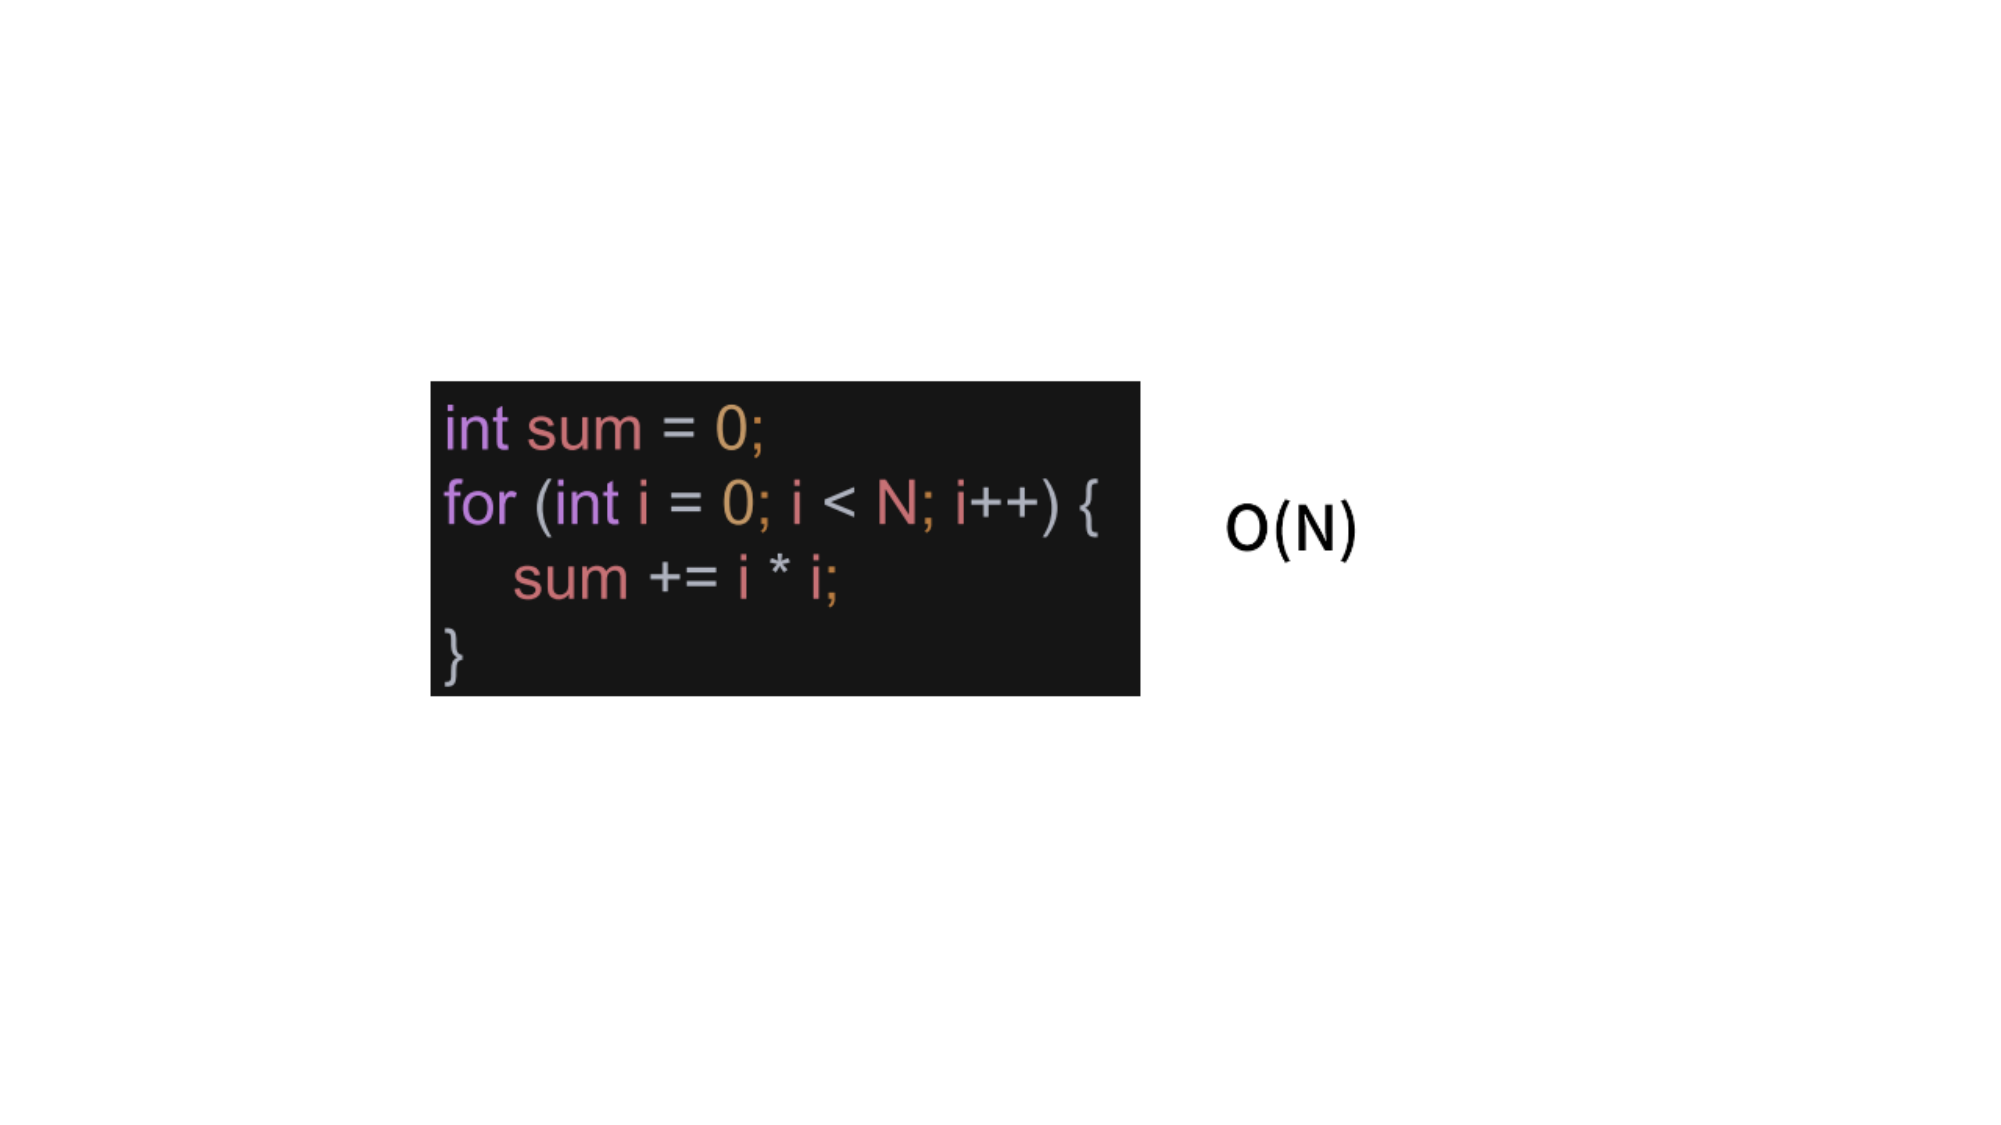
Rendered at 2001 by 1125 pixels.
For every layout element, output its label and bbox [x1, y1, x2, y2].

picture [373, 347, 1627, 778]
